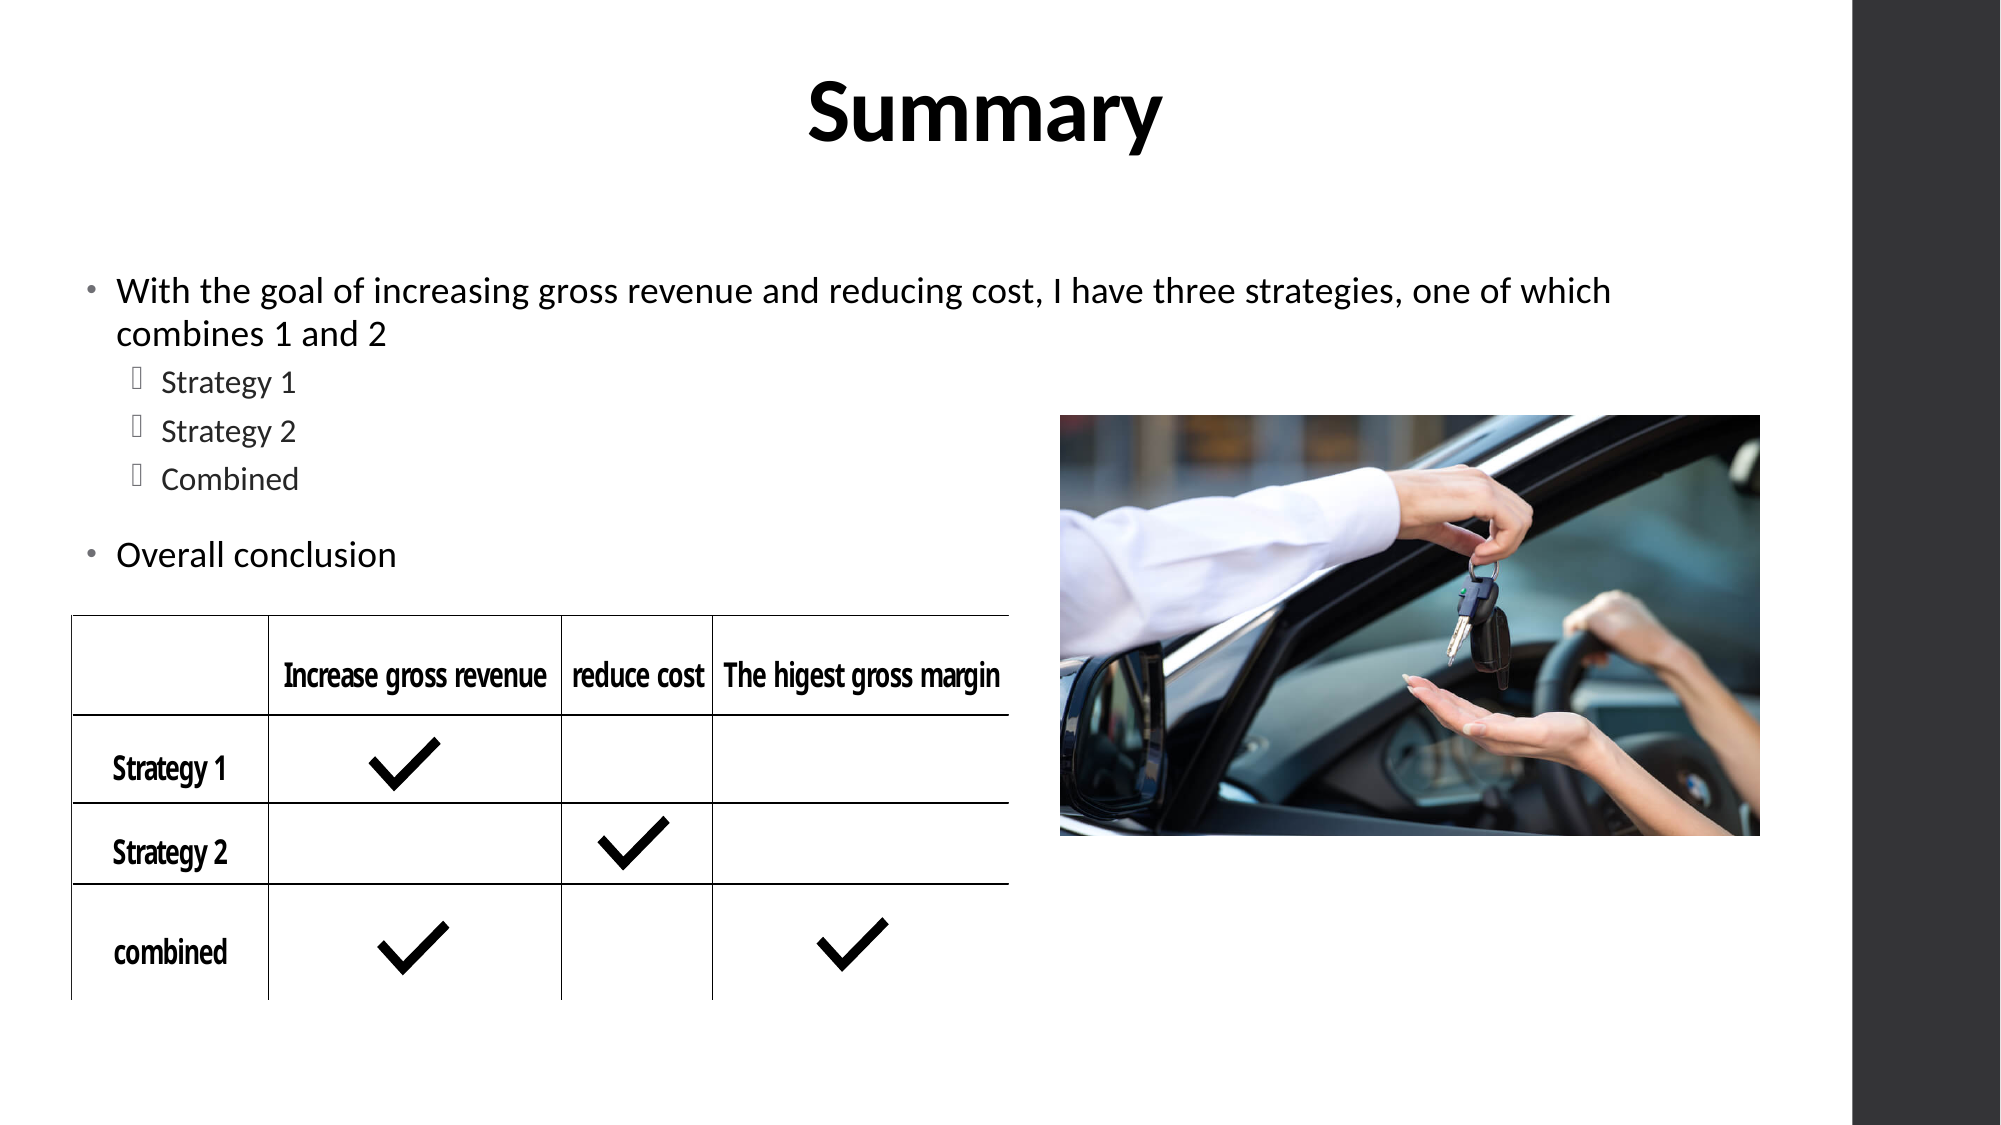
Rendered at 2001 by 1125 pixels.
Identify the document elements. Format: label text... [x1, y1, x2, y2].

list With the goal of increasing gross revenue and reducing cost, I have three strategies, one of which combines 1 and 2 Strategy 1 Strategy 2 Combined Overall conclusion [71, 261, 1772, 968]
picture [70, 614, 1011, 1002]
title Summary [135, 46, 1836, 169]
picture [1059, 415, 1760, 837]
